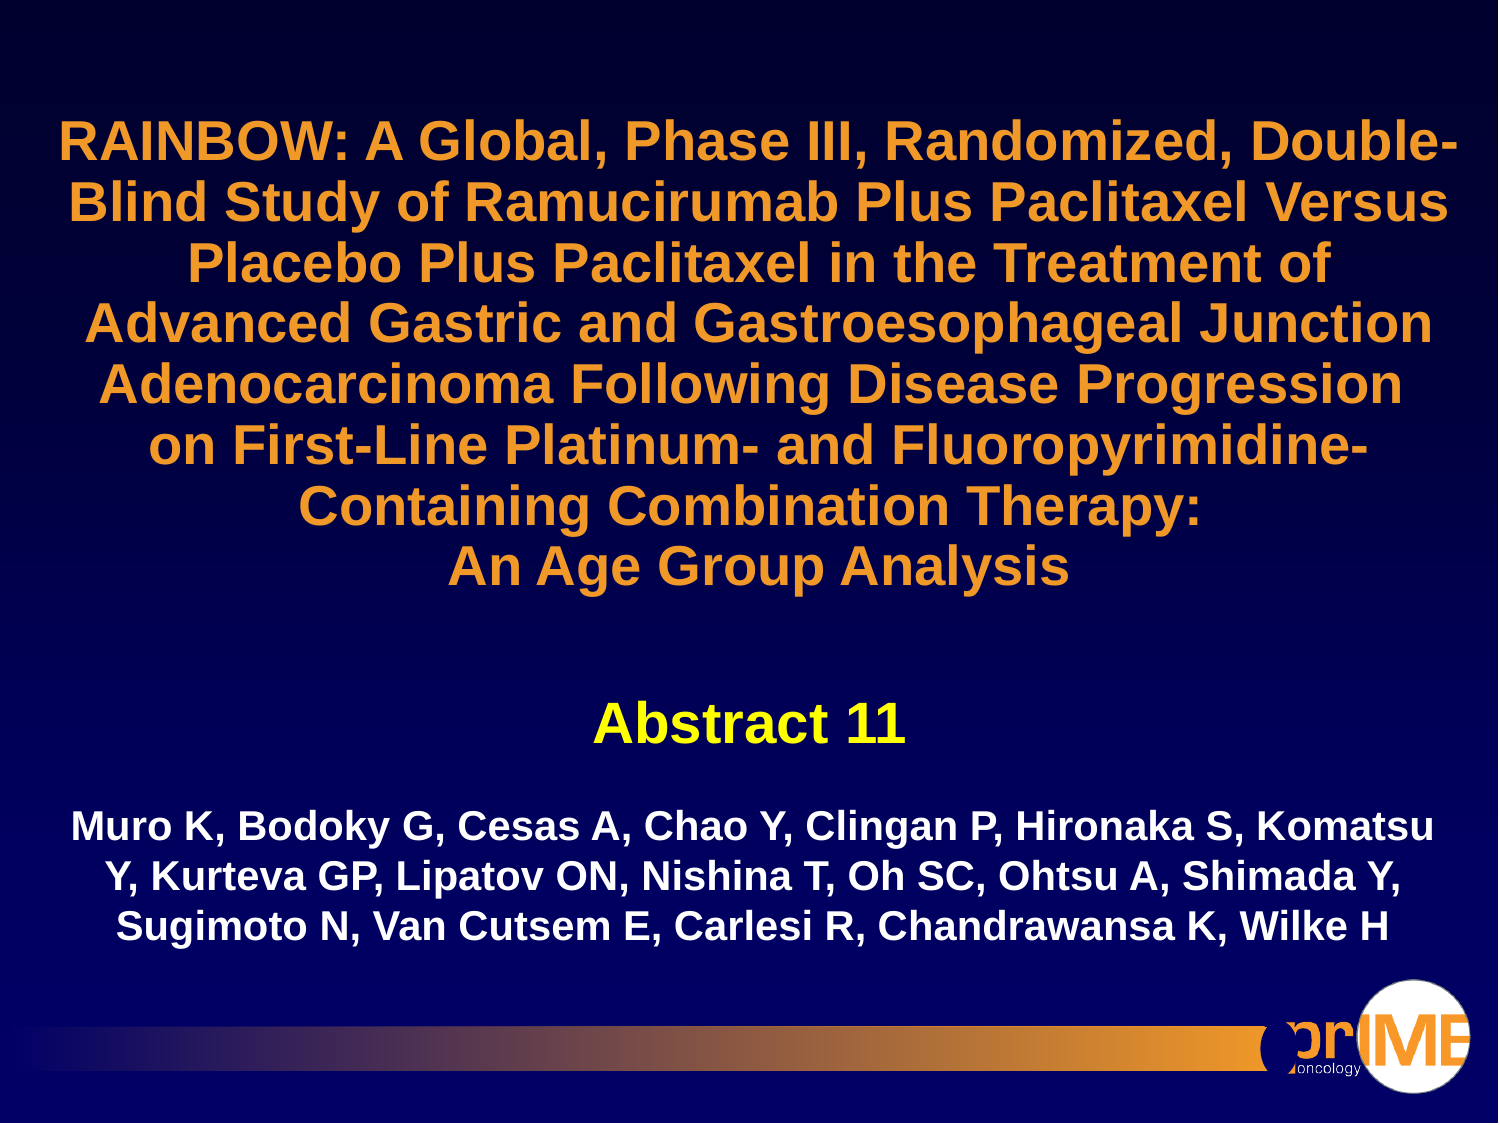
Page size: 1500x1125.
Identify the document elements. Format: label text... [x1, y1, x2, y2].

text_box Abstract 11 [577, 677, 923, 763]
text_box RAINBOW: A Global, Phase III, Randomized, Double-Blind Study of Ramucirumab Plus Paclitaxel Versus Placebo Plus Paclitaxel in the Treatment of Advanced Gastric and Gastroesophageal Junction Adenocarcinoma Following Disease Progression on First-Line Platinum- and Fluoropyrimidine-Containing Combination Therapy: An Age Group Analysis [43, 104, 1475, 606]
text_box Muro K, Bodoky G, Cesas A, Chao Y, Clingan P, Hironaka S, Komatsu Y, Kurteva GP, Lipatov ON, Nishina T, Oh SC, Ohtsu A, Shimada Y, Sugimoto N, Van Cutsem E, Carlesi R, Chandrawansa K, Wilke H [37, 791, 1469, 1007]
